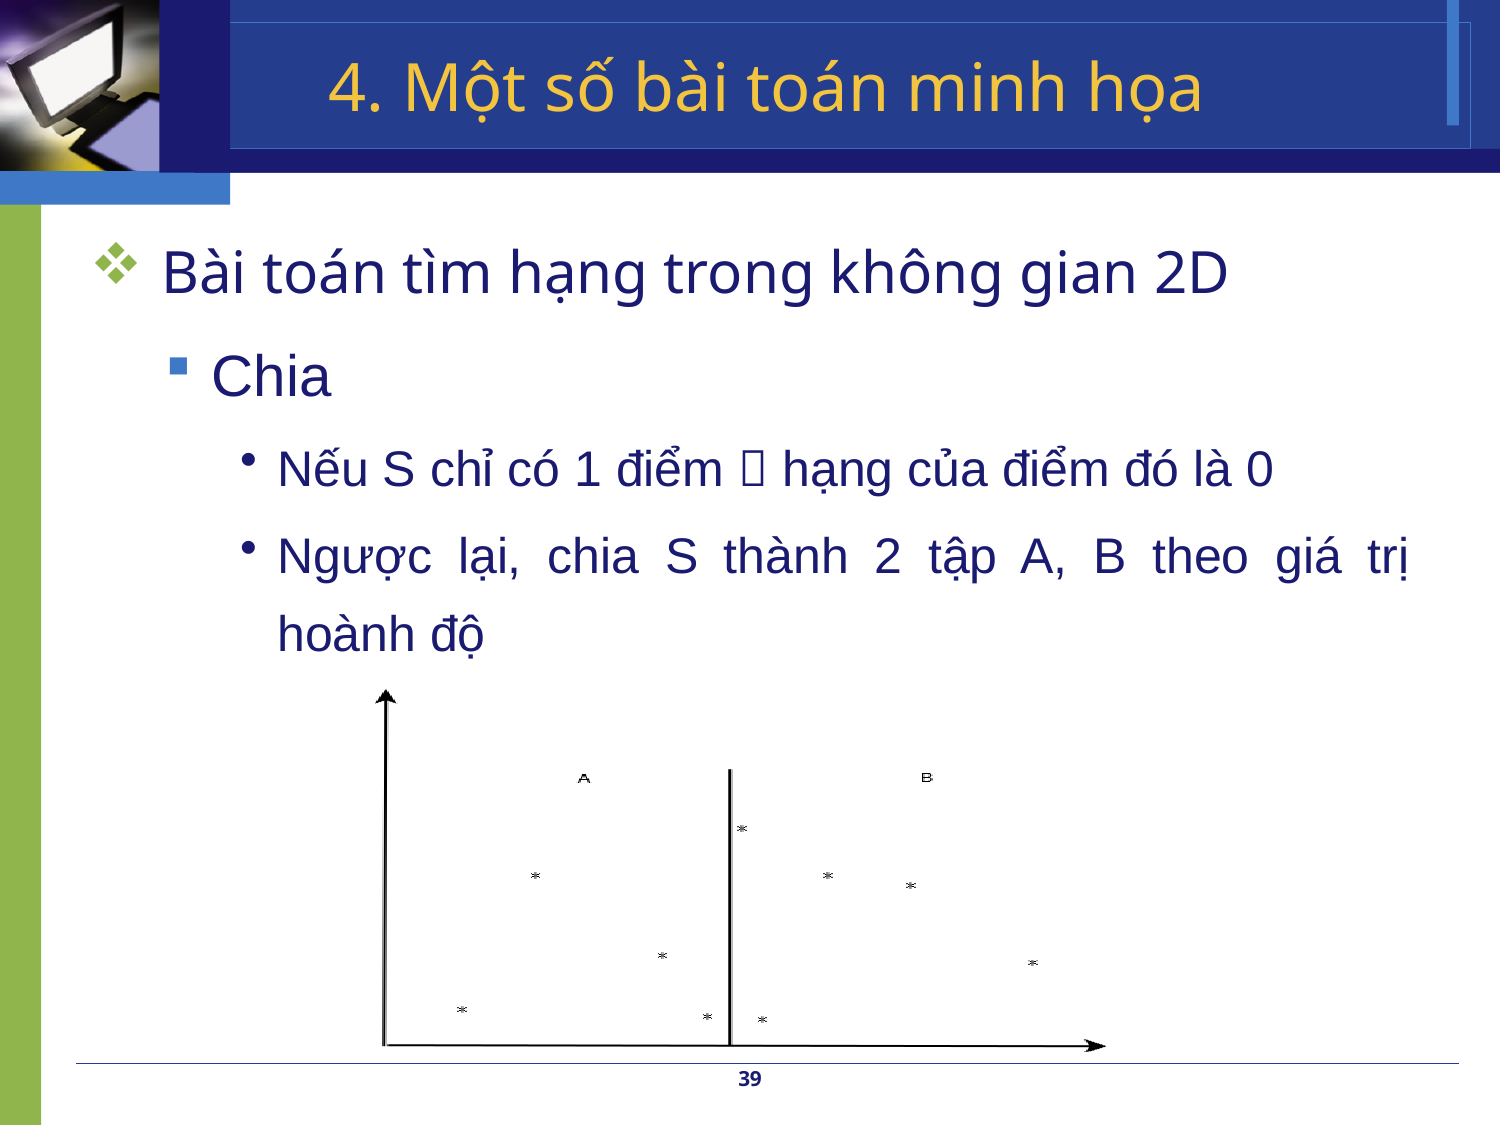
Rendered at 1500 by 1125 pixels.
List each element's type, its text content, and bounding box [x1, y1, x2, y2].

picture [374, 687, 1110, 1052]
slide_number 39 [574, 1061, 926, 1096]
picture [0, 0, 159, 171]
title 4. Một số bài toán minh họa [122, 38, 1413, 131]
list Bài toán tìm hạng trong không gian 2D Chia Nếu S chỉ có 1 điểm  hạng của điểm đó là 0 Ngược lại, chia S thành 2 tập A, B theo giá trị hoành độ [74, 206, 1426, 1069]
